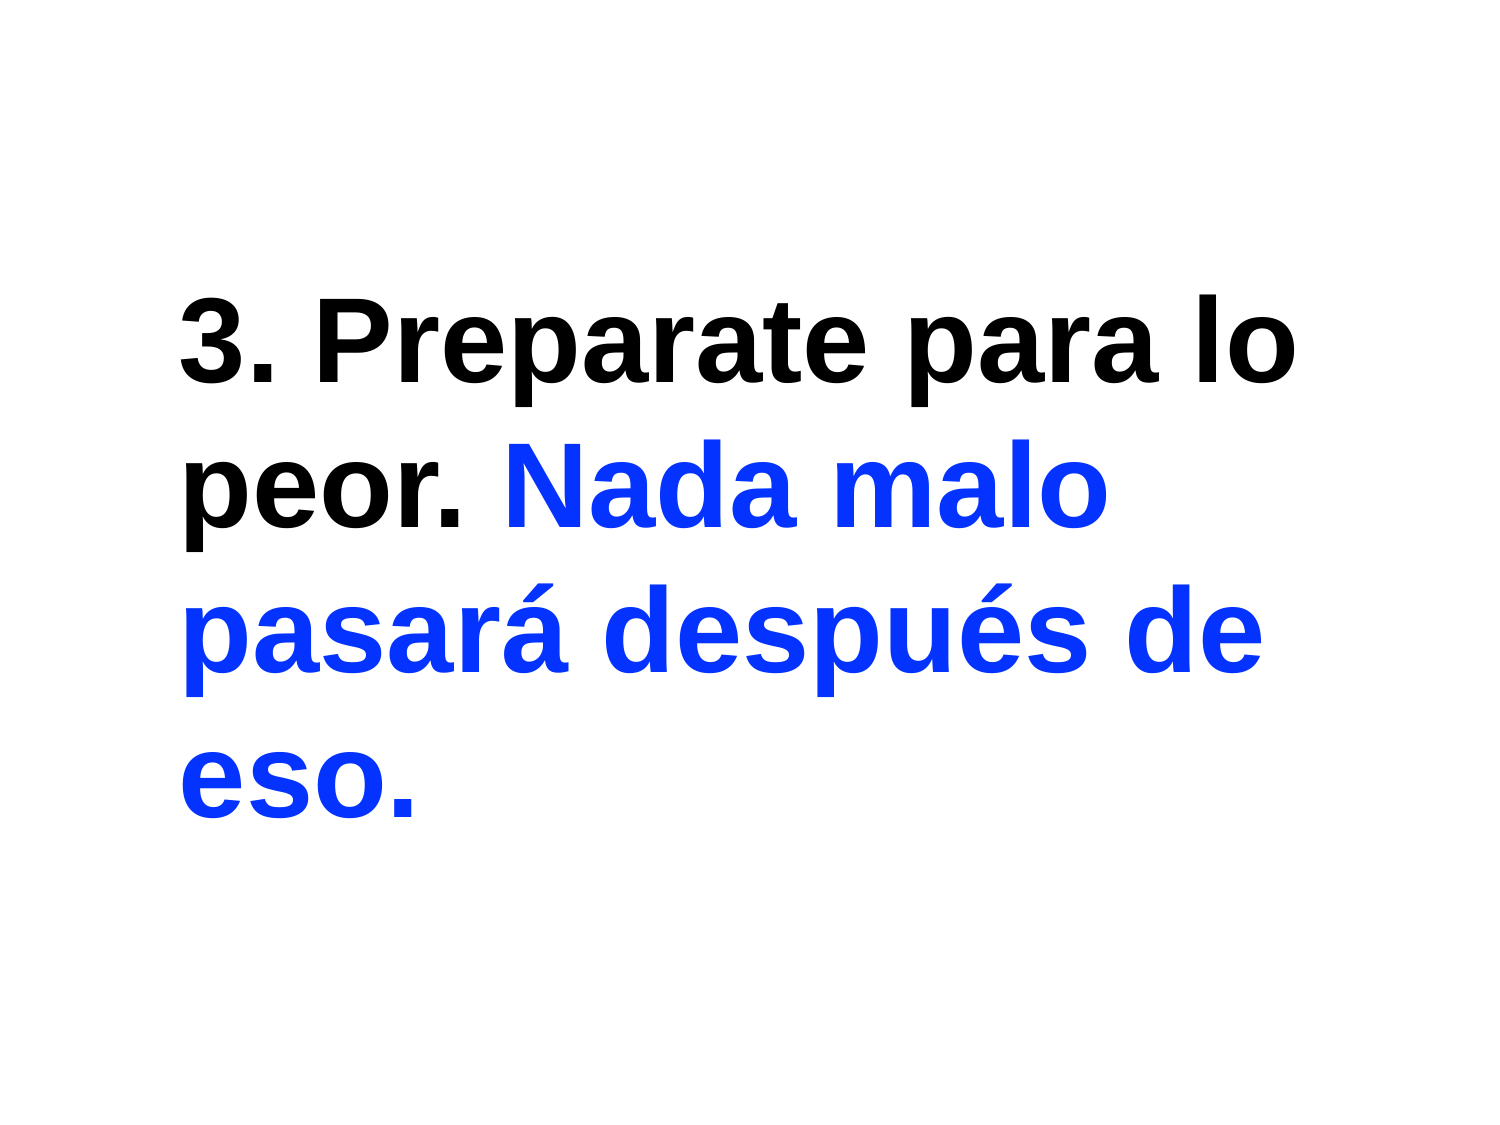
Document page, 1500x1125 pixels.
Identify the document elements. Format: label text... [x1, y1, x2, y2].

text_box 3. Preparate para lo peor. Nada malo pasará después de eso. [171, 253, 1416, 1125]
